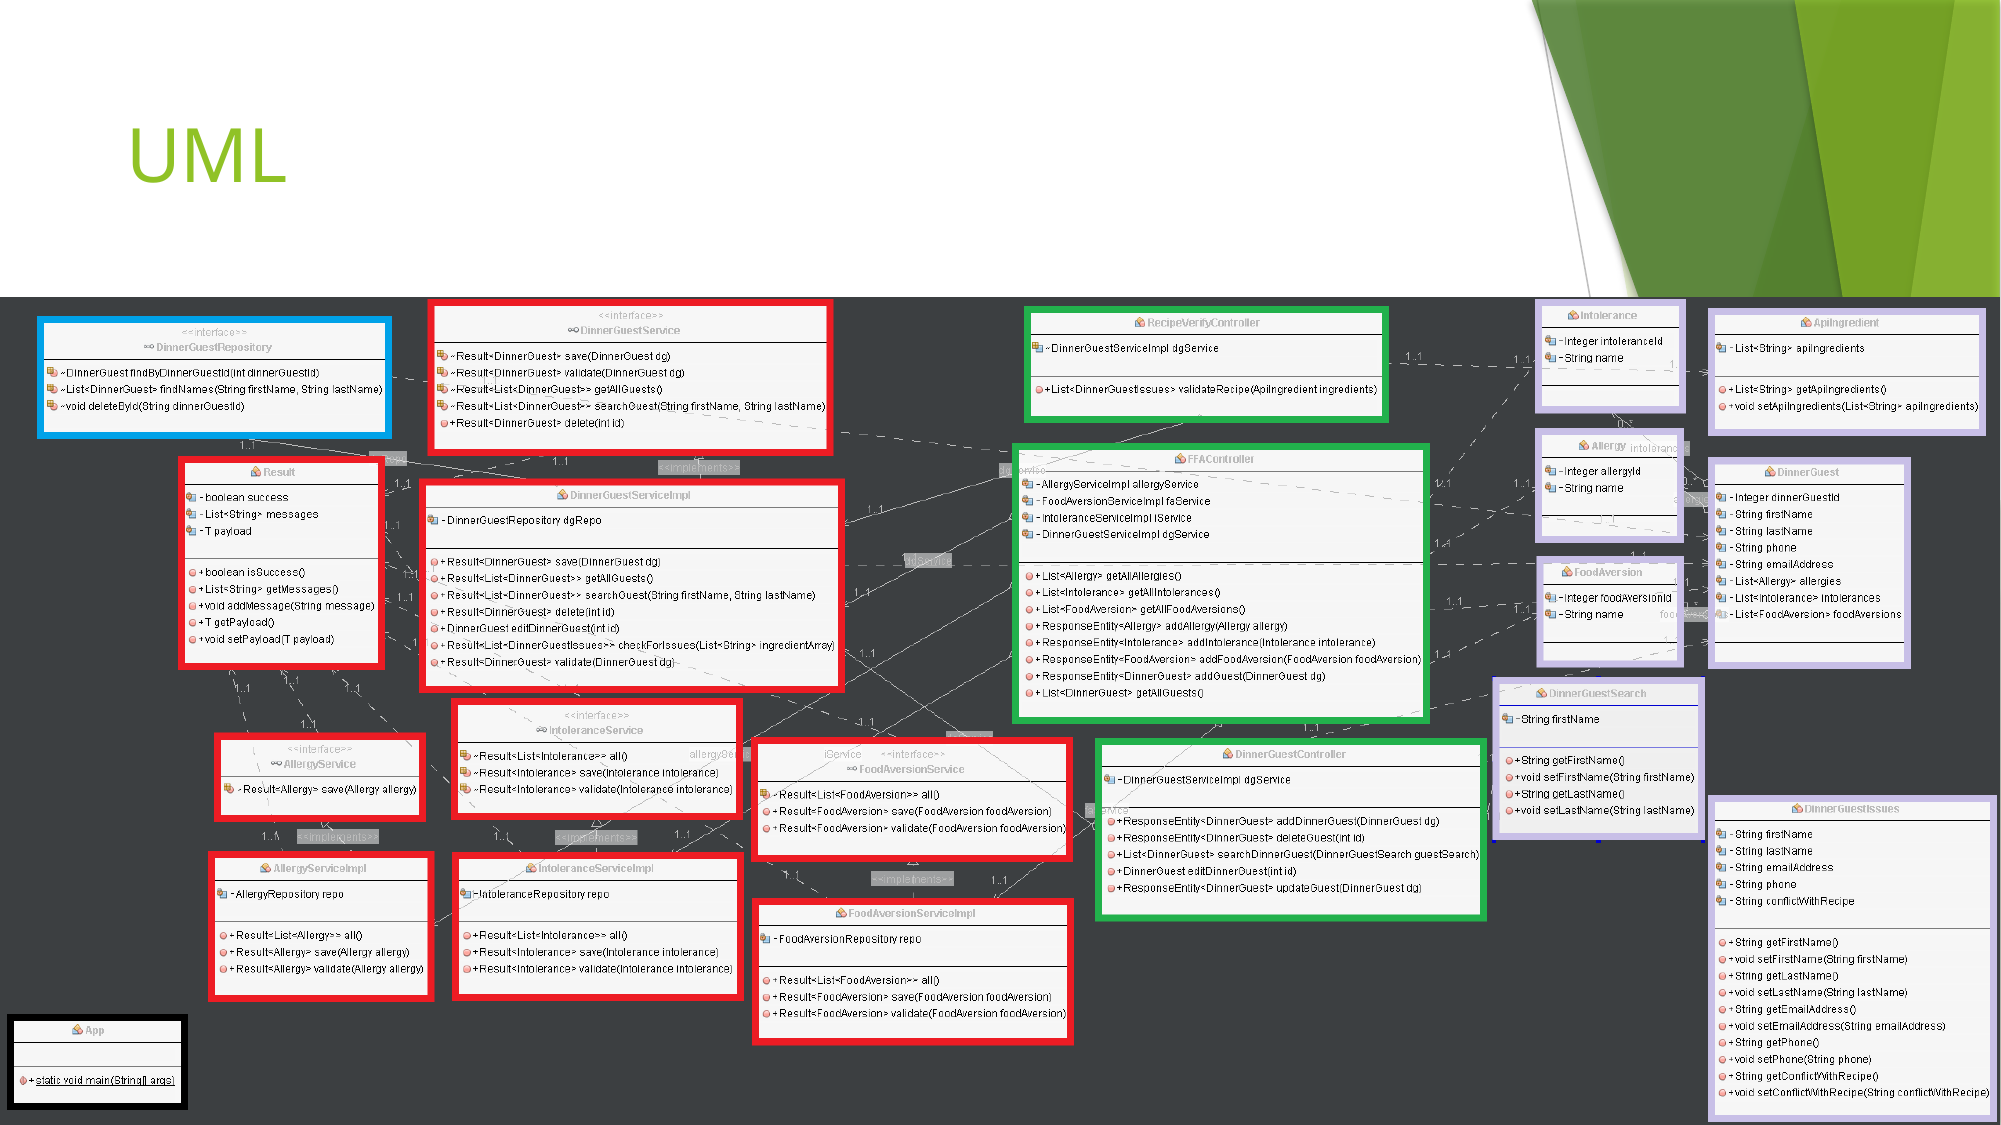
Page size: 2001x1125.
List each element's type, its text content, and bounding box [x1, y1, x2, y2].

picture [0, 296, 2000, 1125]
title UML [111, 99, 1522, 294]
